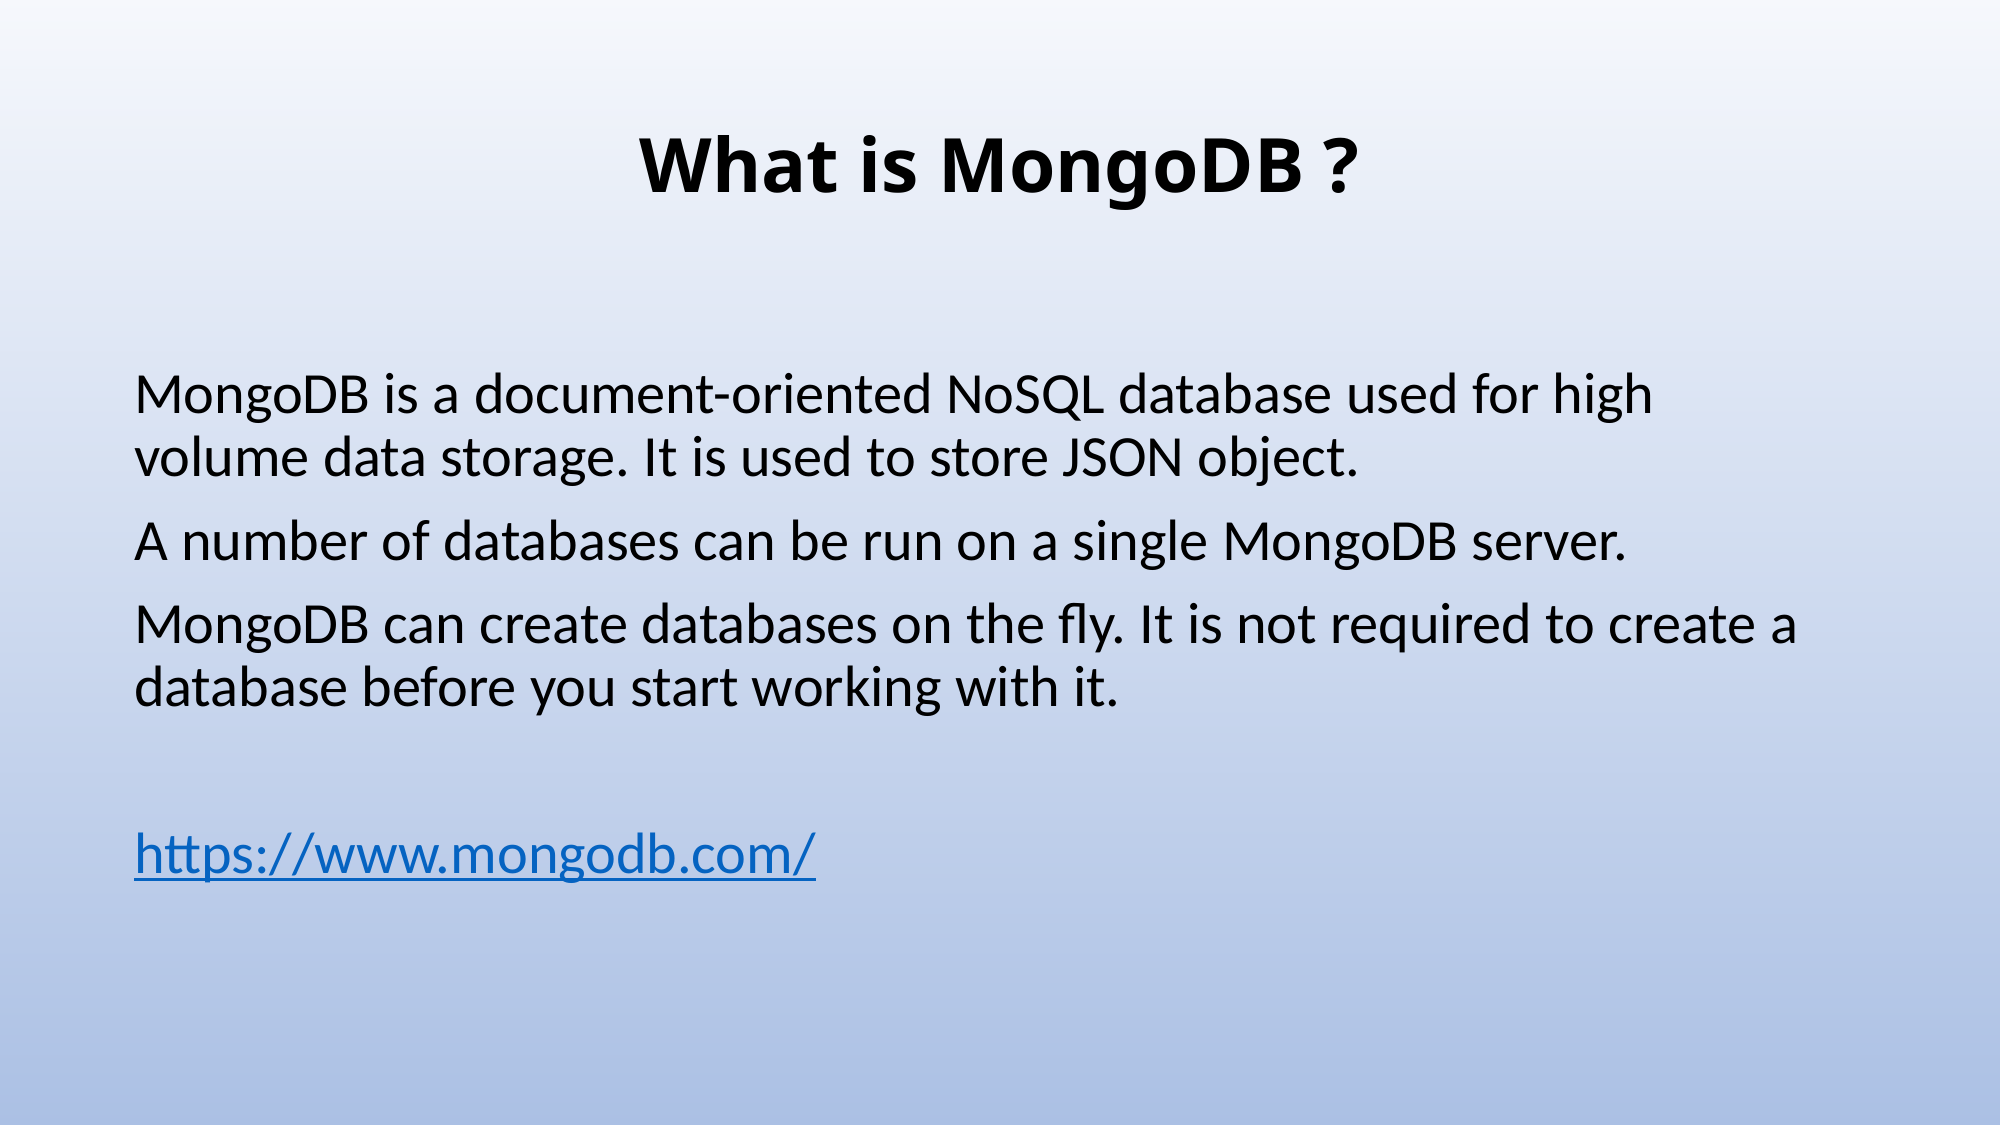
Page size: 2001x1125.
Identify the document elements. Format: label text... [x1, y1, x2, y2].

title What is MongoDB ? [137, 59, 1863, 278]
list MongoDB is a document-oriented NoSQL database used for high volume data storage. It is used to store JSON object. A number of databases can be run on a single MongoDB server. MongoDB can create databases on the fly. It is not required to create a database before you start working with it. https://www.mongodb.com/ [119, 292, 1845, 1007]
